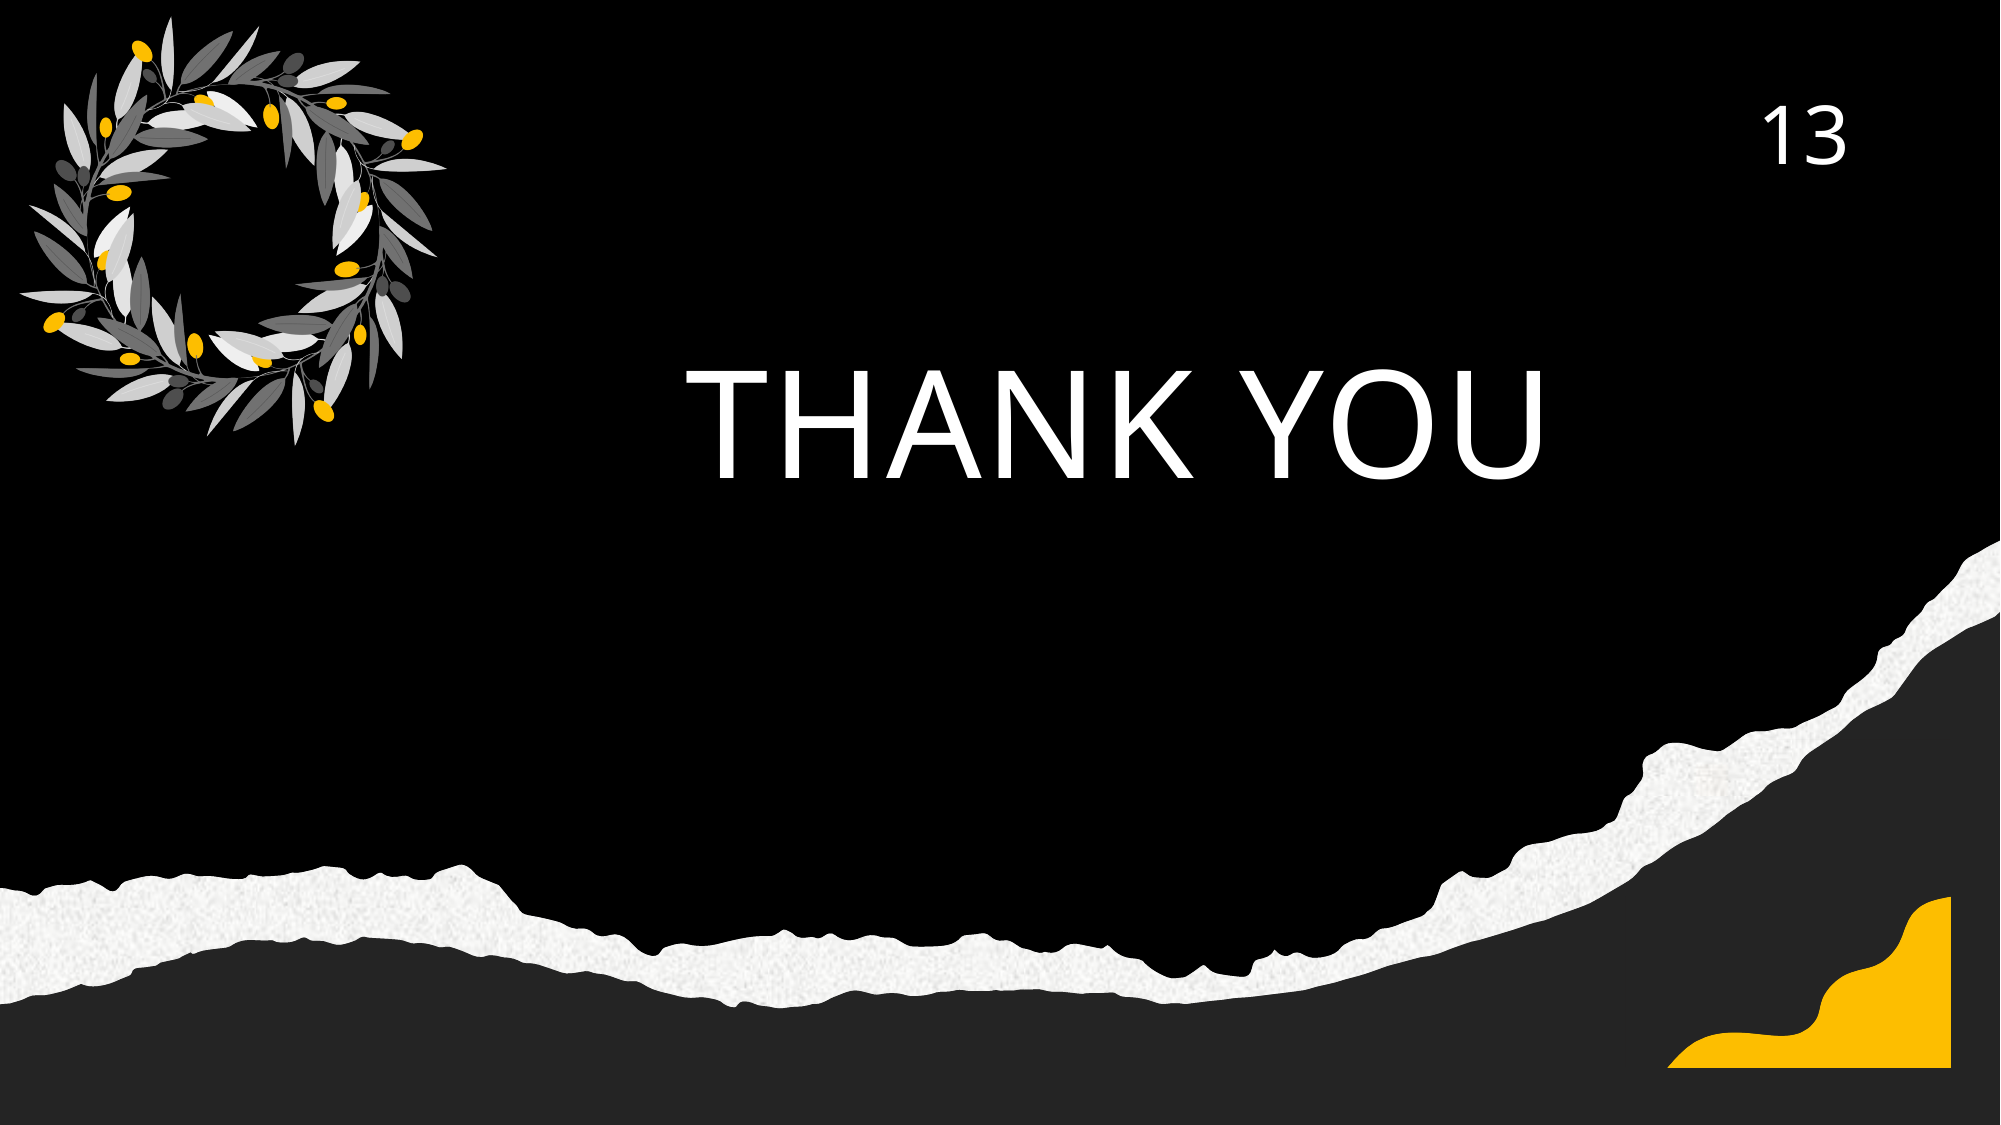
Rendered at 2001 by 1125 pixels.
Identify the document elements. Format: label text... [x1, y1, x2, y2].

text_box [0, 540, 2000, 1125]
slide_number 13 [1433, 76, 1866, 193]
picture [1624, 739, 1951, 1068]
title THANK YOU [670, 212, 1573, 519]
picture [0, 0, 467, 466]
text_box [0, 0, 2000, 540]
